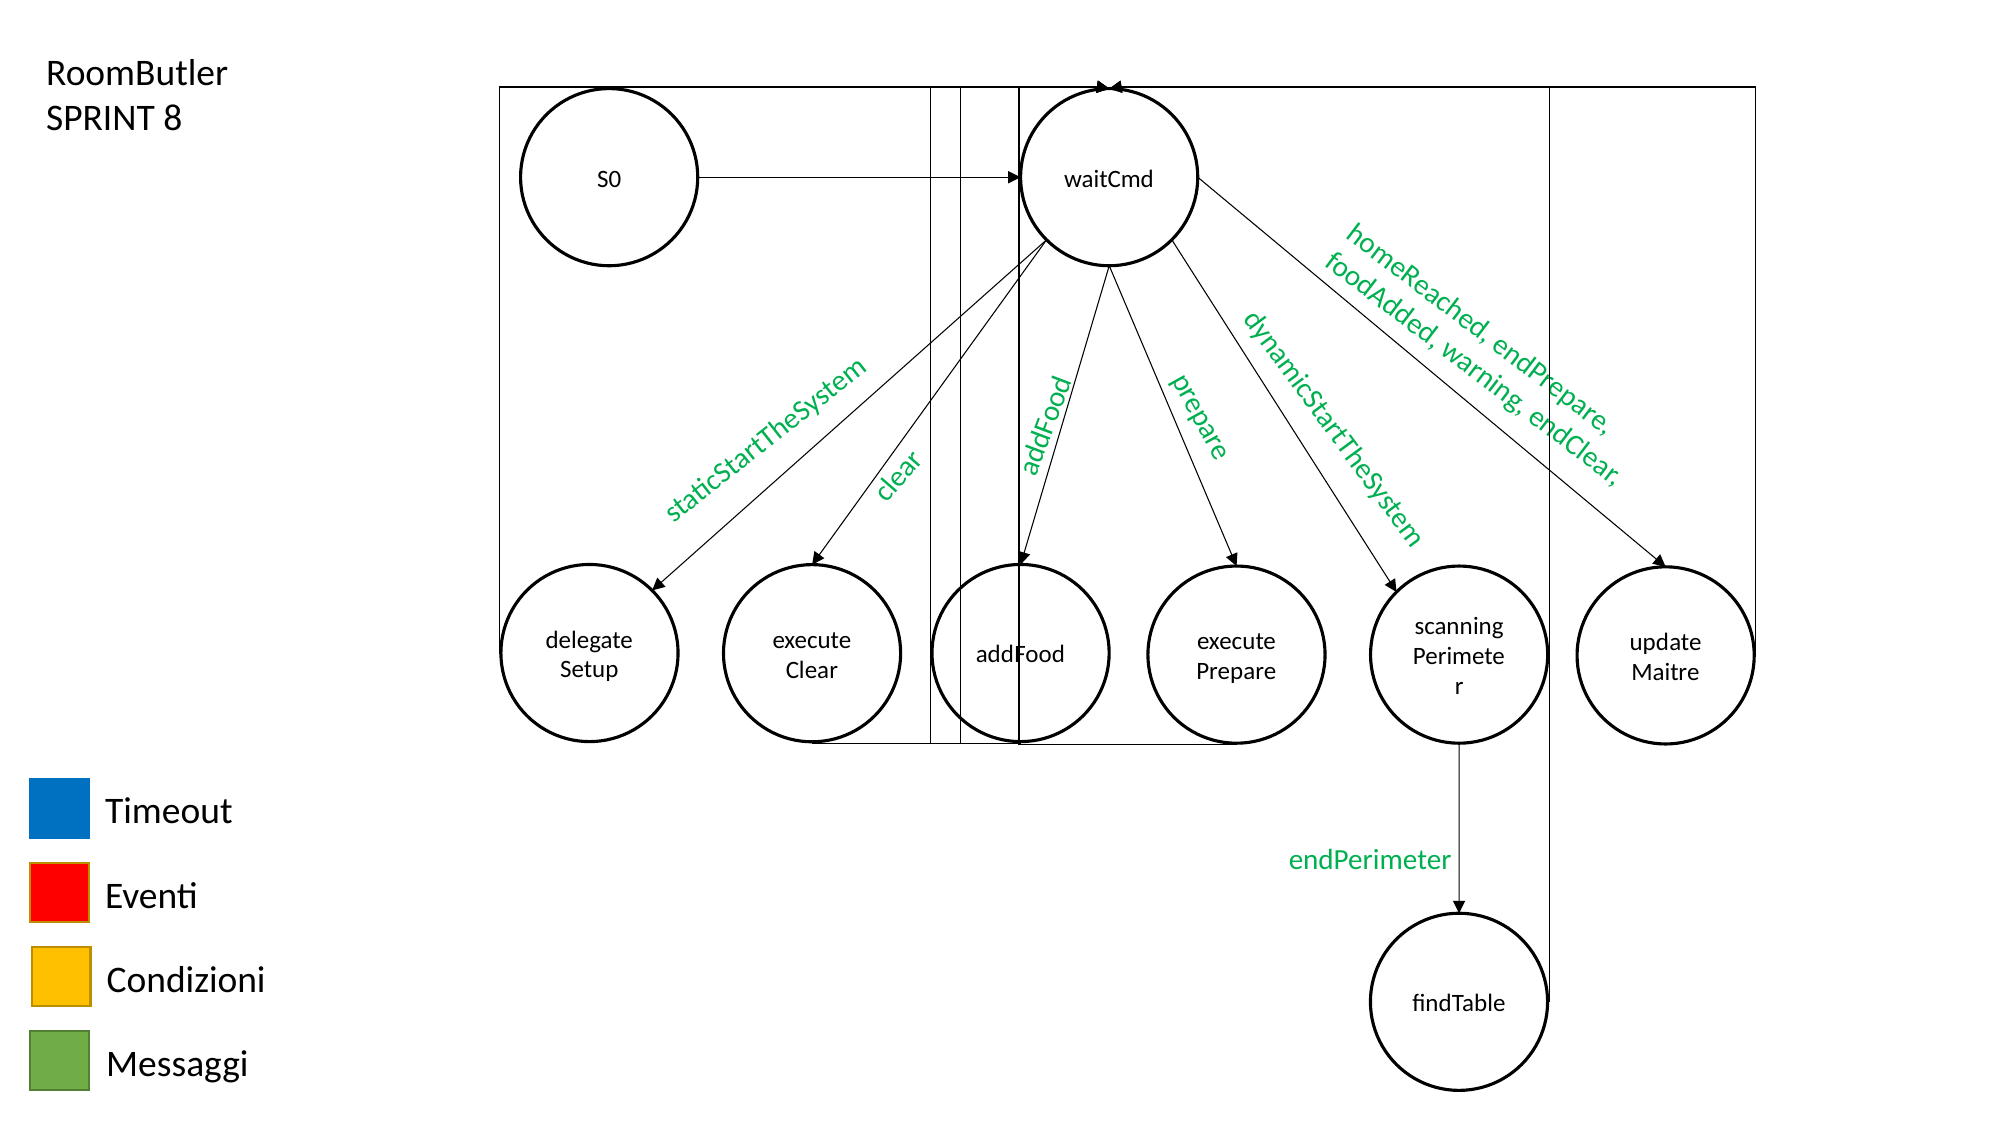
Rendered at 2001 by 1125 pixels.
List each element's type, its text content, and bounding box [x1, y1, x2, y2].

text_box RoomButler SPRINT 8 [31, 40, 244, 146]
text_box [29, 1030, 90, 1091]
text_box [1109, 88, 1755, 656]
text_box [31, 946, 92, 1007]
text_box [29, 778, 90, 839]
text_box Timeout [90, 779, 248, 839]
text_box addFood [931, 654, 960, 719]
text_box execute Clear [722, 654, 902, 743]
text_box findTable [1369, 1002, 1549, 1092]
text_box delegateSetup [499, 654, 680, 743]
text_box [1109, 656, 1548, 1002]
text_box addFood [961, 654, 1019, 742]
text_box Messaggi [91, 1031, 264, 1092]
text_box [29, 862, 90, 923]
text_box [1110, 266, 1288, 352]
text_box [500, 88, 1110, 654]
text_box addFood [1020, 654, 1109, 743]
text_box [1110, 480, 1288, 564]
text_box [1110, 352, 1501, 480]
text_box Eventi [90, 863, 214, 923]
text_box Condizioni [91, 947, 281, 1008]
text_box update Maitre [1576, 656, 1756, 746]
